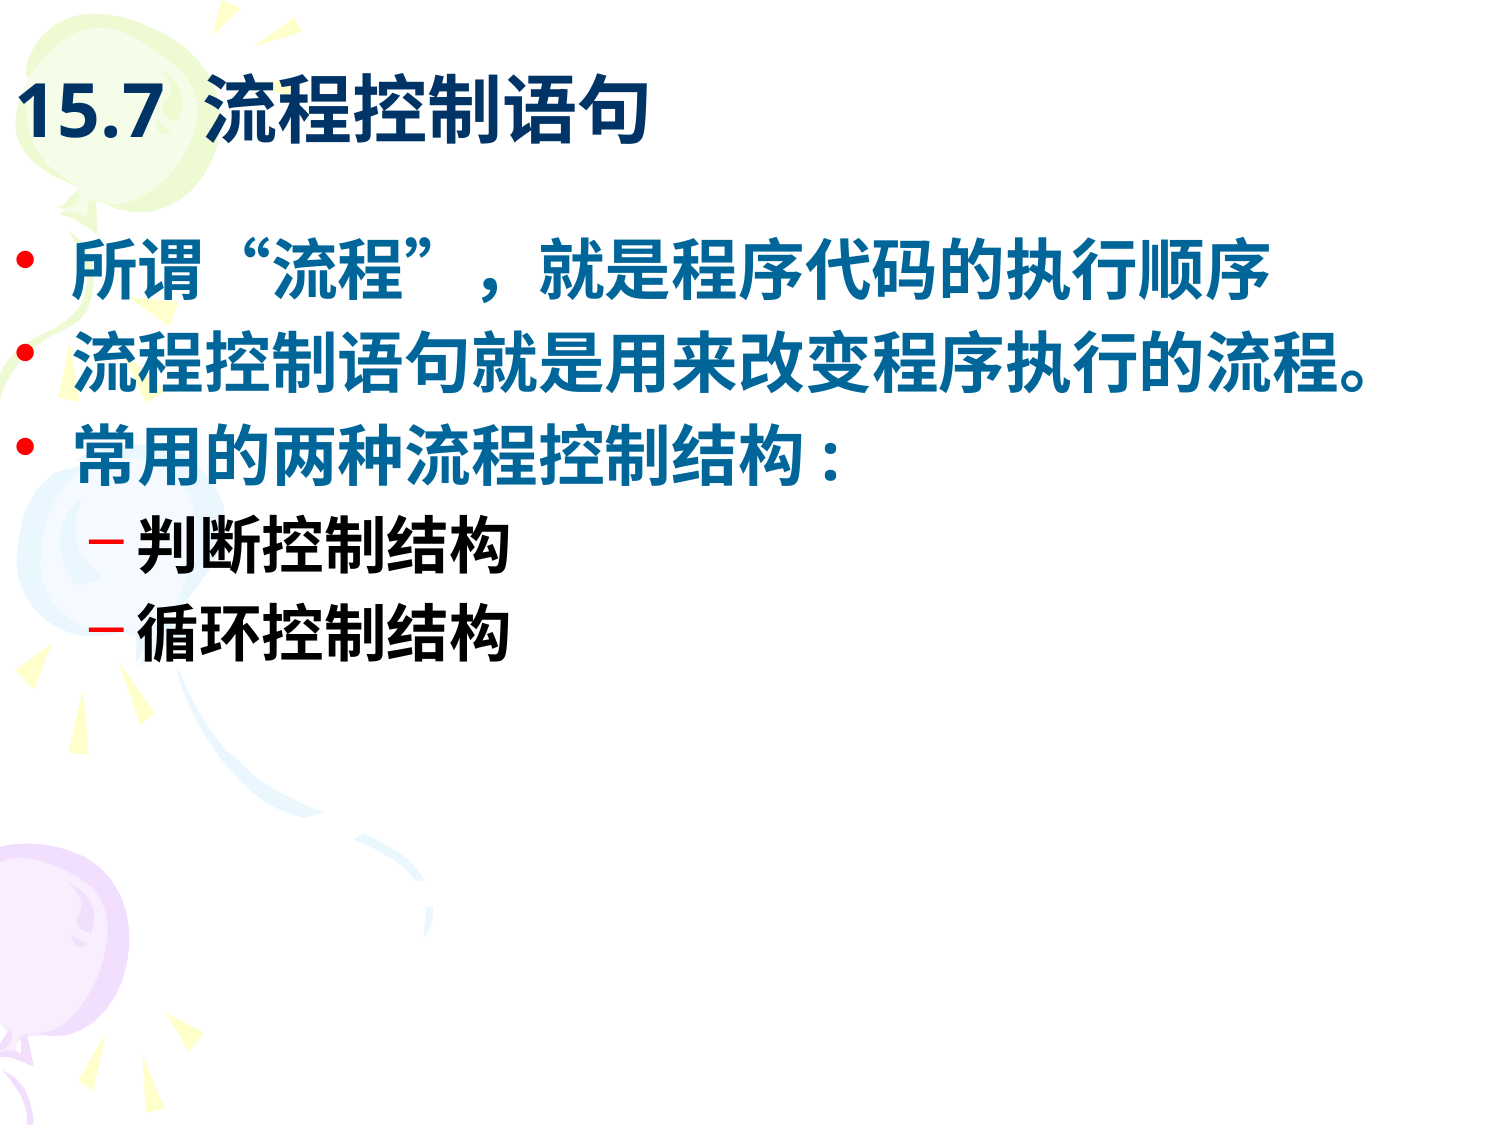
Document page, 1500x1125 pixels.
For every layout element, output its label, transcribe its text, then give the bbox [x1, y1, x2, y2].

list 所谓“流程”，就是程序代码的执行顺序 流程控制语句就是用来改变程序执行的流程。 常用的两种流程控制结构: 判断控制结构 循环控制结构 [0, 219, 1500, 1090]
title 15.7 流程控制语句 [0, 0, 1373, 162]
